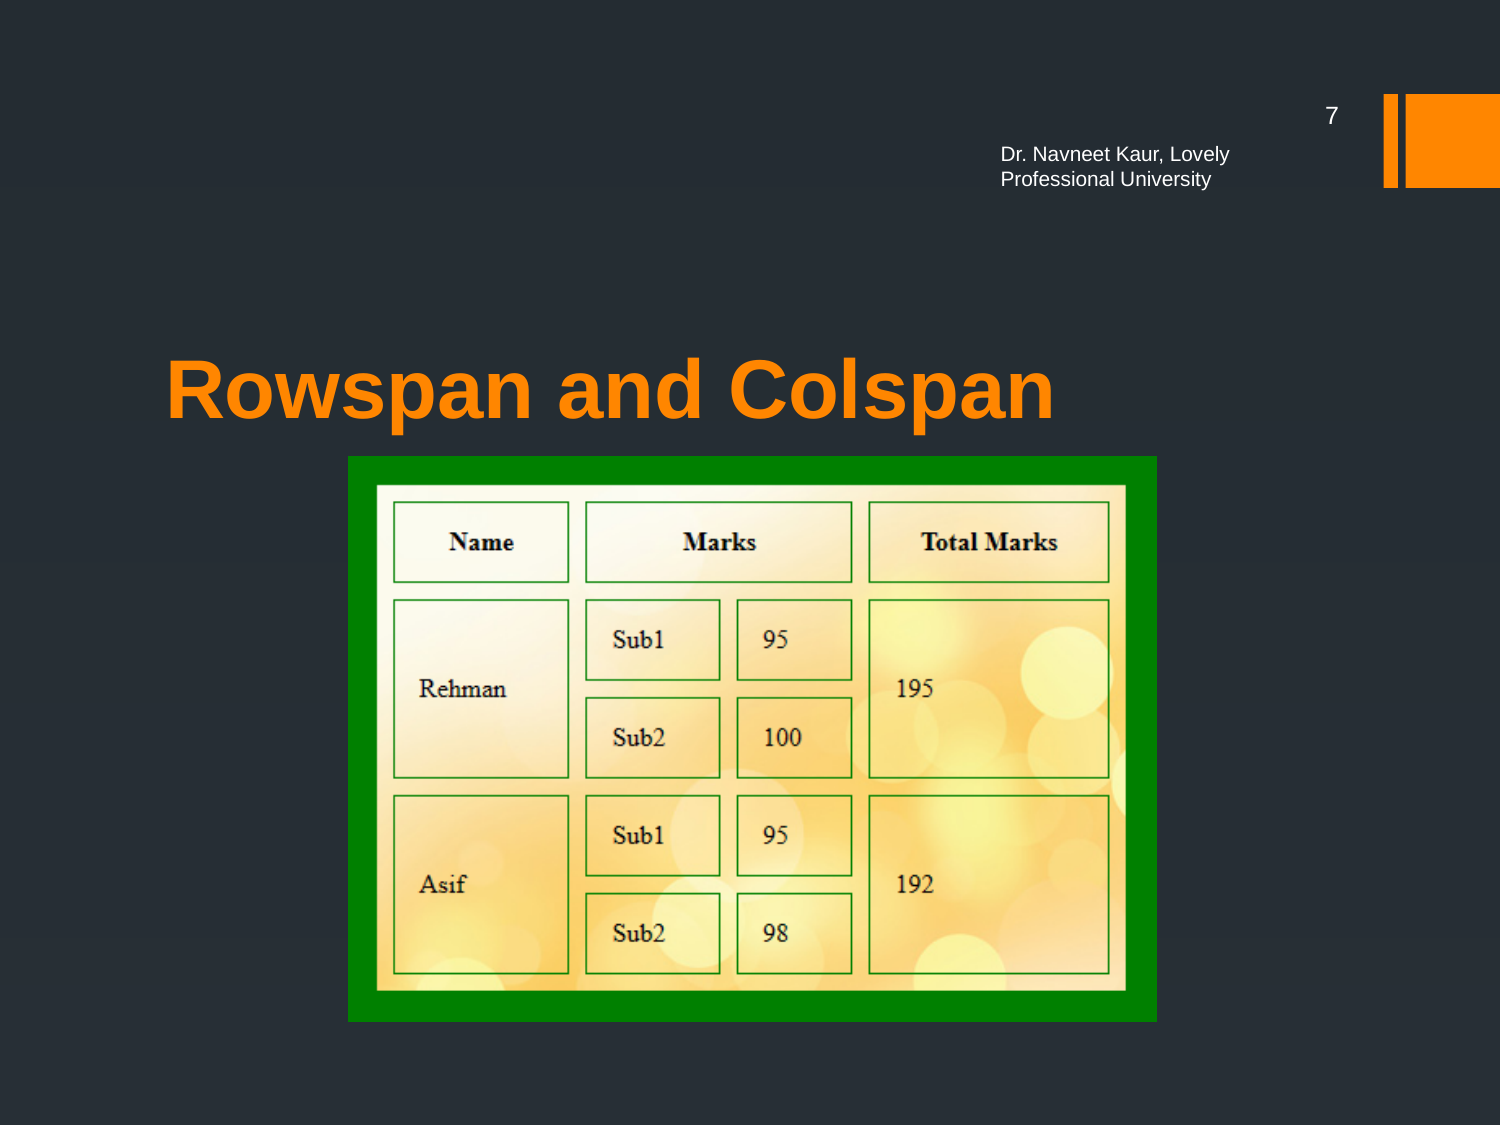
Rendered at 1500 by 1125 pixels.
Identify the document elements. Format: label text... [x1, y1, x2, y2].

slide_number 7 [1199, 90, 1355, 140]
picture [347, 455, 1157, 1023]
footer Dr. Navneet Kaur, Lovely Professional University [985, 140, 1355, 190]
title Rowspan and Colspan [150, 253, 1350, 443]
